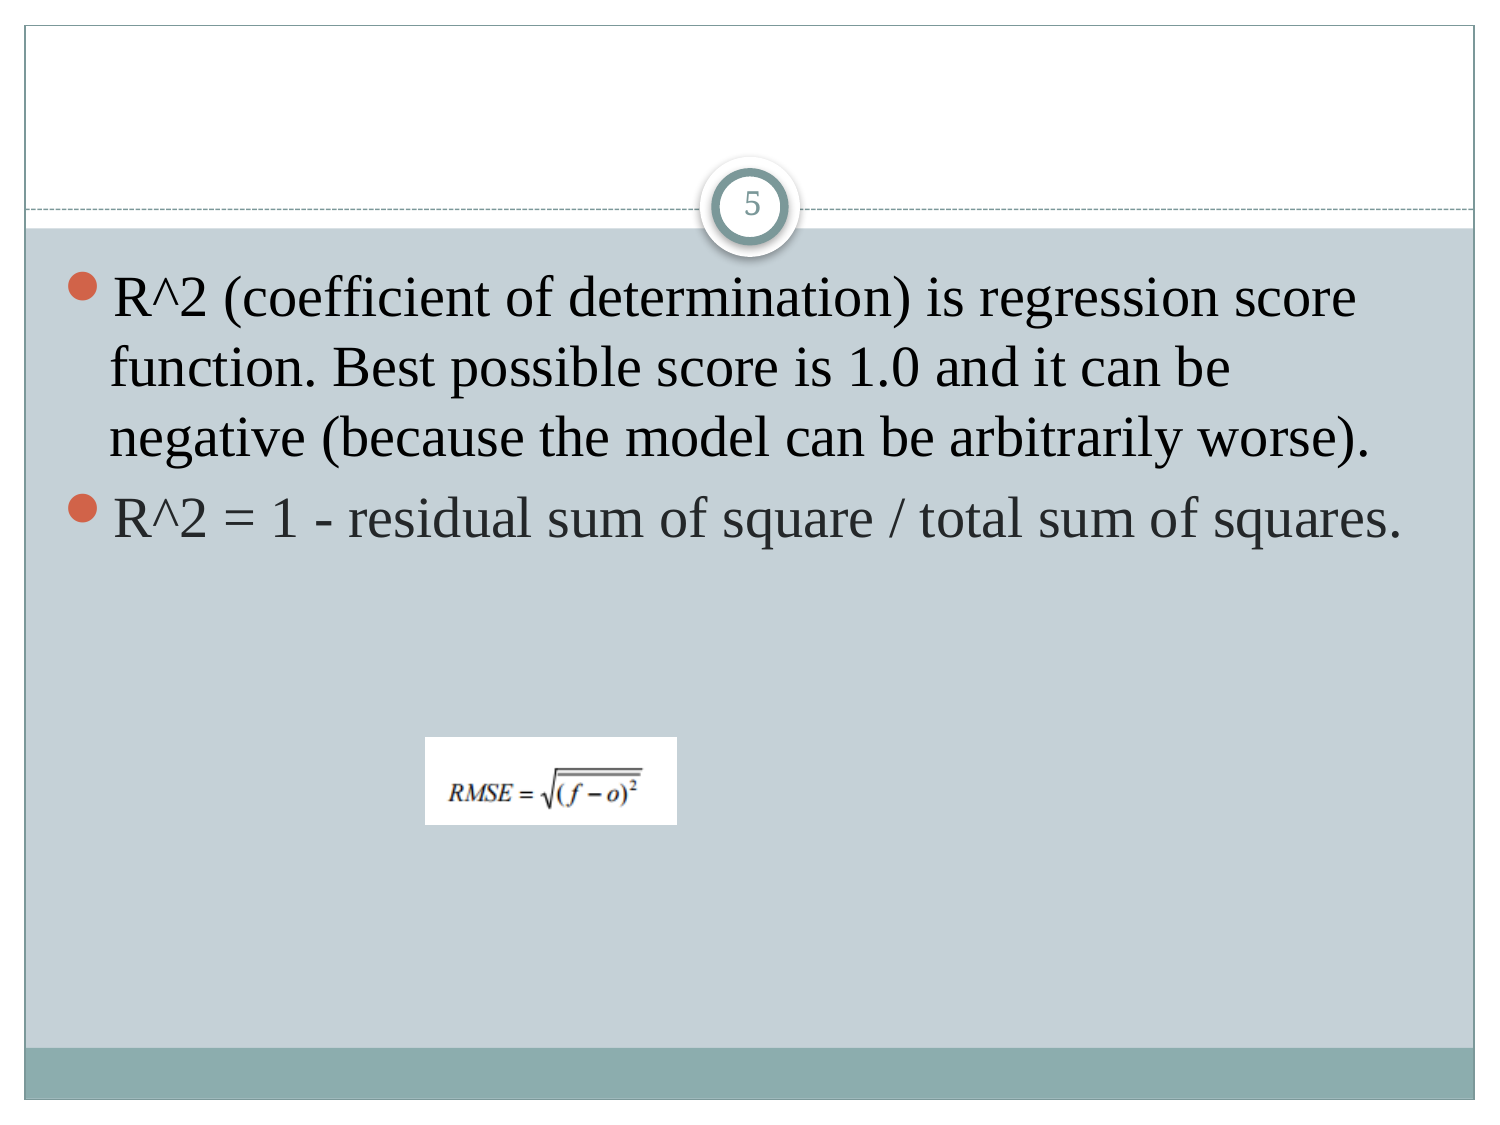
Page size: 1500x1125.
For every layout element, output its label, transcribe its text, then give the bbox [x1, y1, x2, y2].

picture [424, 737, 677, 826]
list R^2 (coefficient of determination) is regression score function. Best possible score is 1.0 and it can be negative (because the model can be arbitrarily worse). R^2 = 1 - residual sum of square / total sum of squares. [49, 250, 1445, 1001]
slide_number 5 [715, 168, 791, 241]
